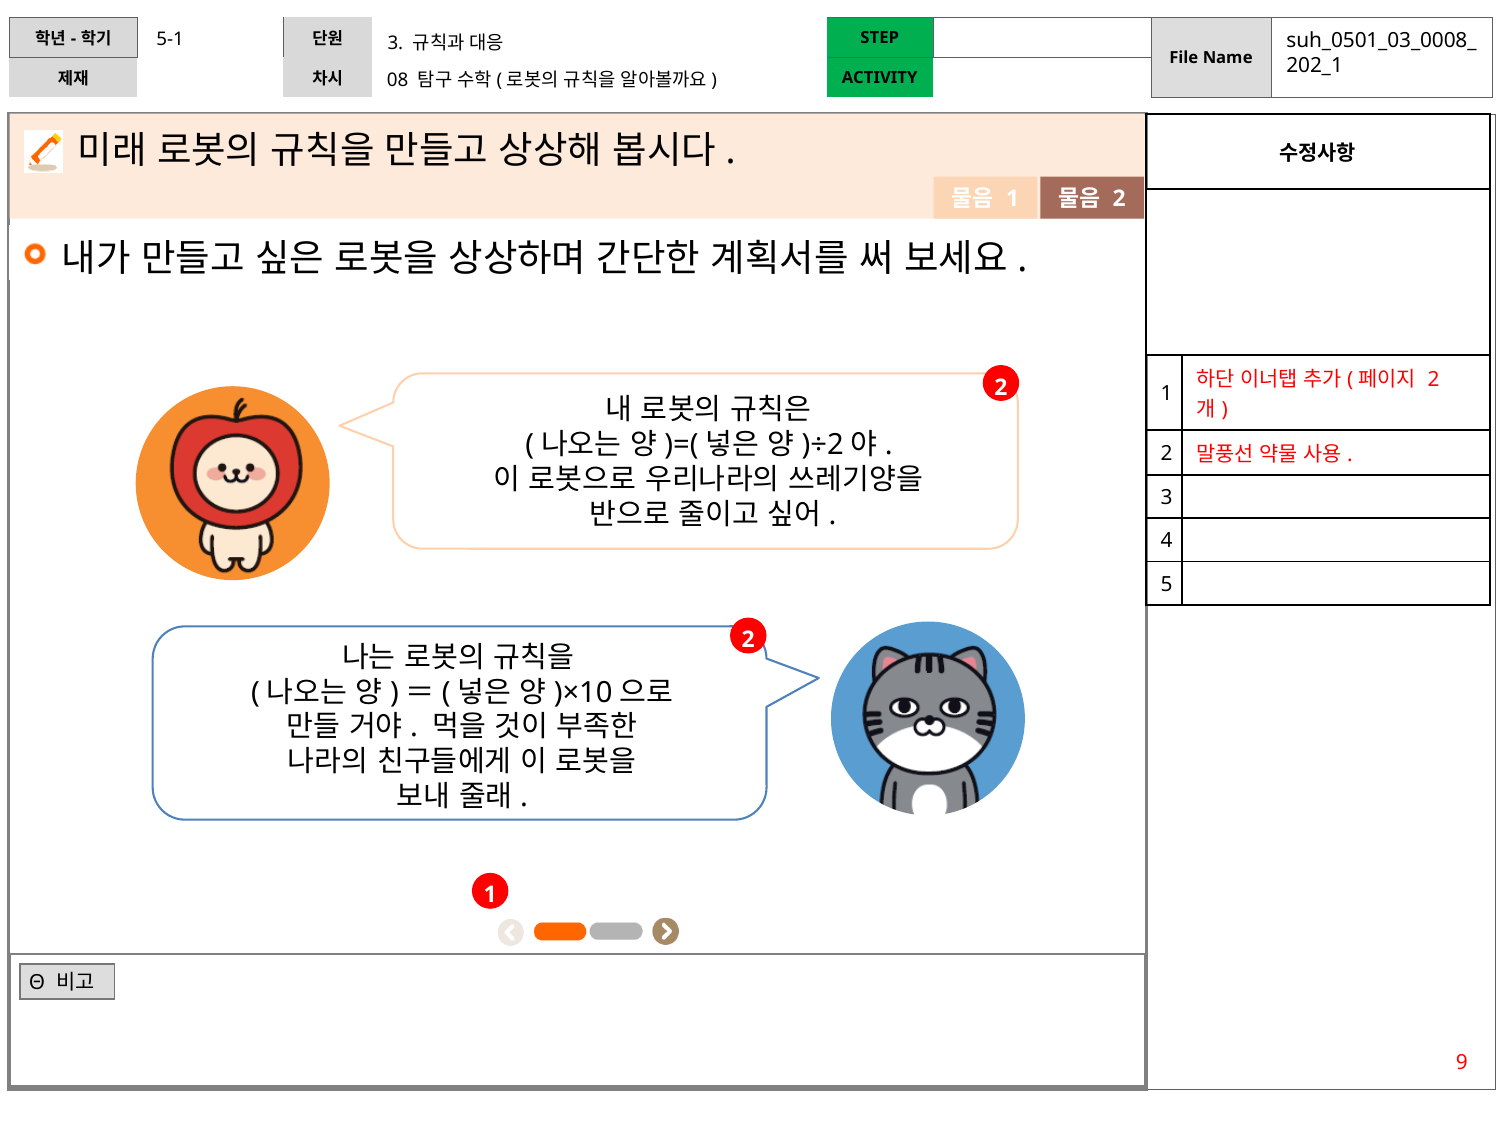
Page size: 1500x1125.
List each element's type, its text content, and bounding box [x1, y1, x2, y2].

picture [830, 621, 1026, 816]
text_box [391, 370, 1034, 550]
table_cell 3 [1147, 476, 1181, 517]
text_box 2 [731, 615, 765, 624]
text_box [495, 916, 680, 947]
table_cell 5 [1147, 562, 1181, 604]
text_box 3. 규칙과 대응 [372, 23, 828, 48]
text_box 1 [469, 870, 511, 911]
table_cell [1183, 562, 1489, 604]
table_cell 하단 이너탭 추가(페이지 2개) [1183, 356, 1489, 429]
text_box 08 탐구 수학(로봇의 규칙을 알아볼까요) [372, 60, 821, 96]
text_box [8, 111, 1147, 221]
table_cell 1 [1147, 356, 1181, 429]
table_cell 말풍선 약물 사용. [1183, 431, 1489, 474]
text_box suh_0501_03_0008_202_1 [1271, 18, 1500, 84]
table_cell [1147, 190, 1489, 354]
text_box 물음 1 [932, 175, 1039, 221]
table_cell [1183, 519, 1489, 561]
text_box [9, 225, 1158, 288]
table_cell [1183, 476, 1489, 517]
text_box 5-1 [141, 18, 284, 55]
table_cell 4 [1147, 519, 1181, 561]
text_box 물음 2 [1039, 175, 1146, 221]
table_cell 2 [1147, 431, 1181, 474]
picture [24, 130, 64, 173]
table_header 수정사항 [1147, 115, 1489, 188]
text_box 2 [986, 362, 1016, 369]
text_box 미래 로봇의 규칙을 만들고 상상해 봅시다. [63, 118, 1064, 179]
picture [135, 385, 330, 581]
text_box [141, 626, 784, 823]
